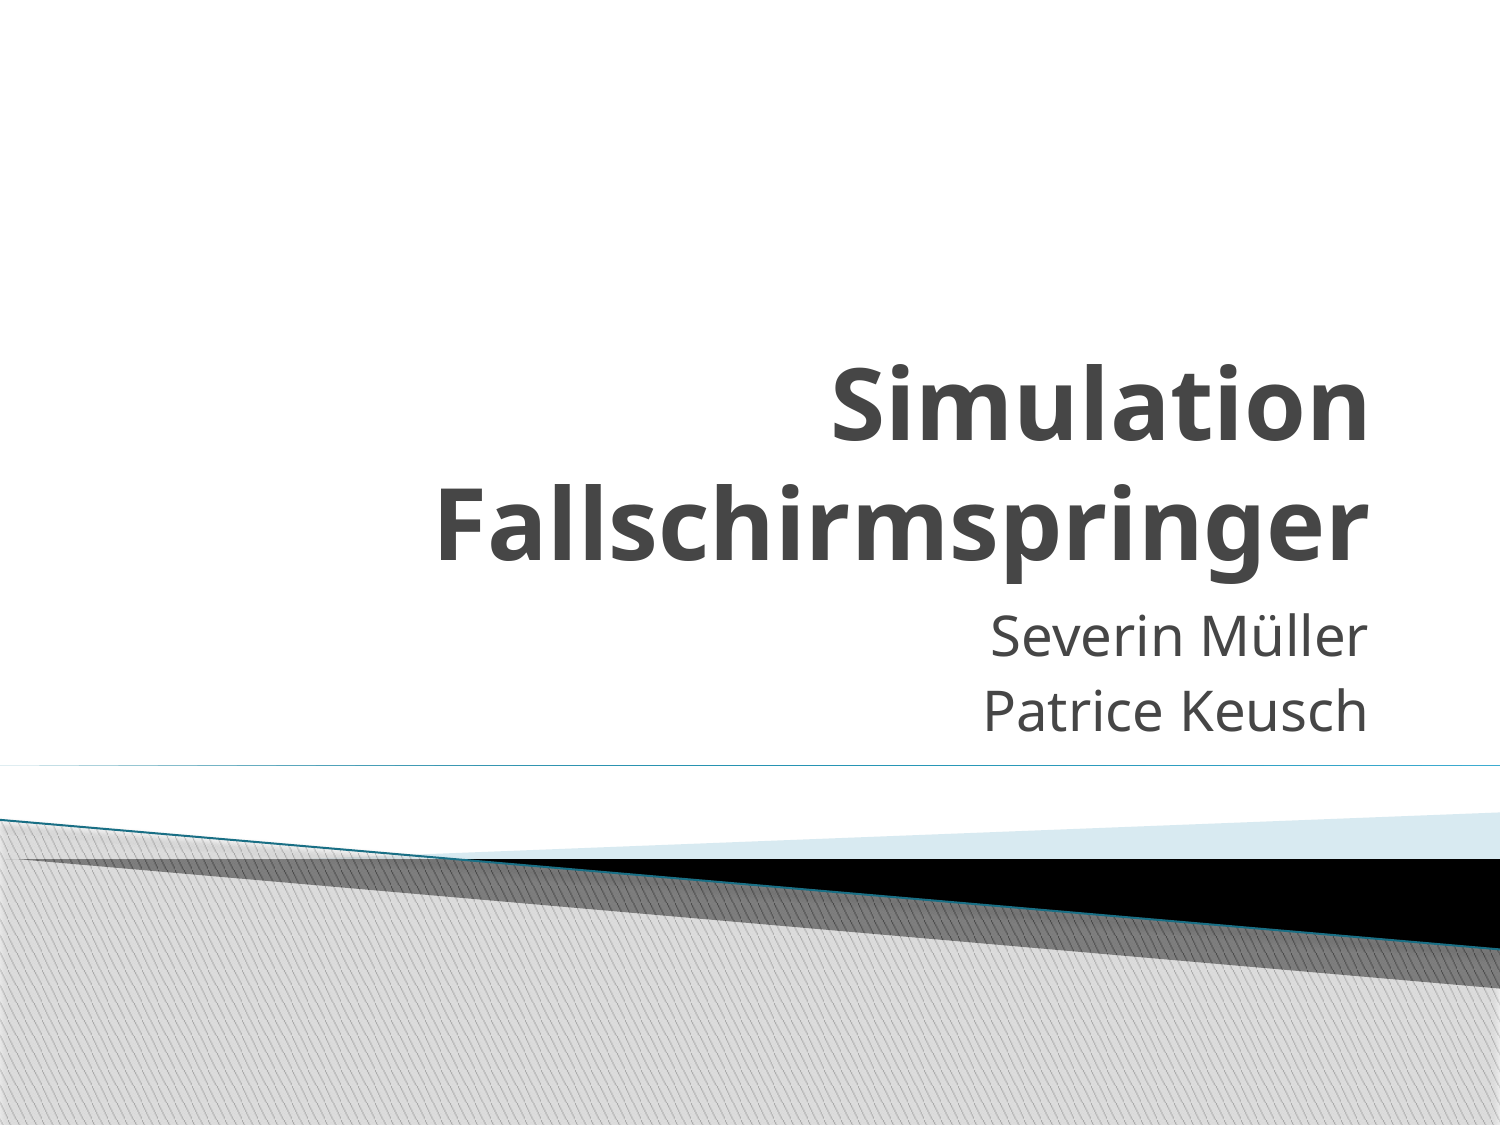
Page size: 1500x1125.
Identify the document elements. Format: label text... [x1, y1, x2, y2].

title Simulation Fallschirmspringer [112, 287, 1388, 588]
subtitle Severin Müller Patrice Keusch [112, 592, 1388, 790]
picture [5, 859, 1500, 989]
